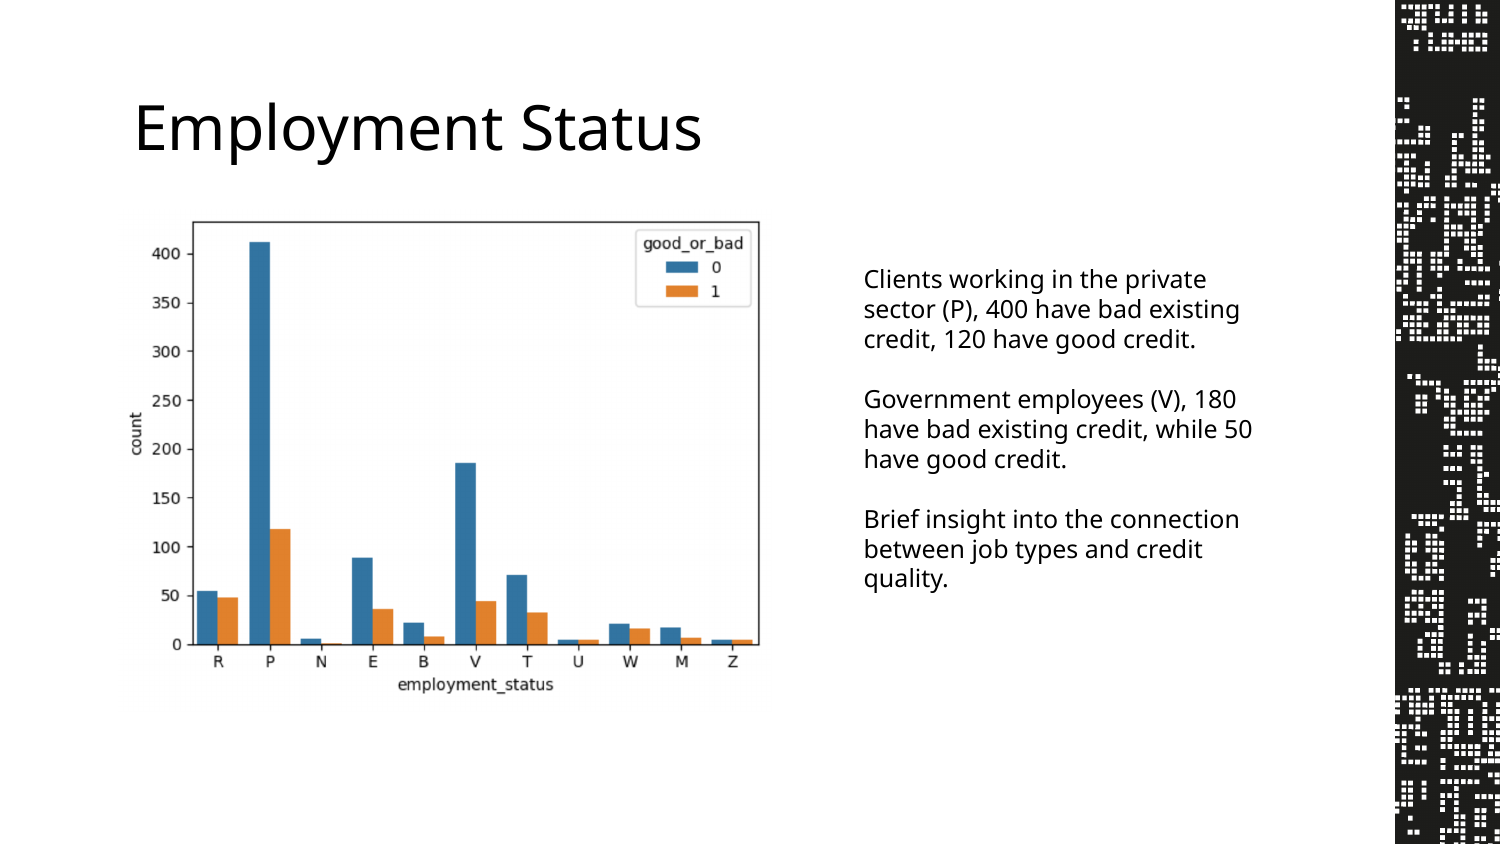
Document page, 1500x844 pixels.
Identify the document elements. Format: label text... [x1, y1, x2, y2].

picture [1395, 0, 1500, 844]
title Employment Status [118, 72, 1382, 167]
text_box Clients working in the private sector (P), 400 have bad existing credit, 120 have good credit. Government employees (V), 180 have bad existing credit, while 50 have good credit. Brief insight into the connection between job types and credit quality. [848, 256, 1282, 601]
picture [117, 208, 772, 712]
